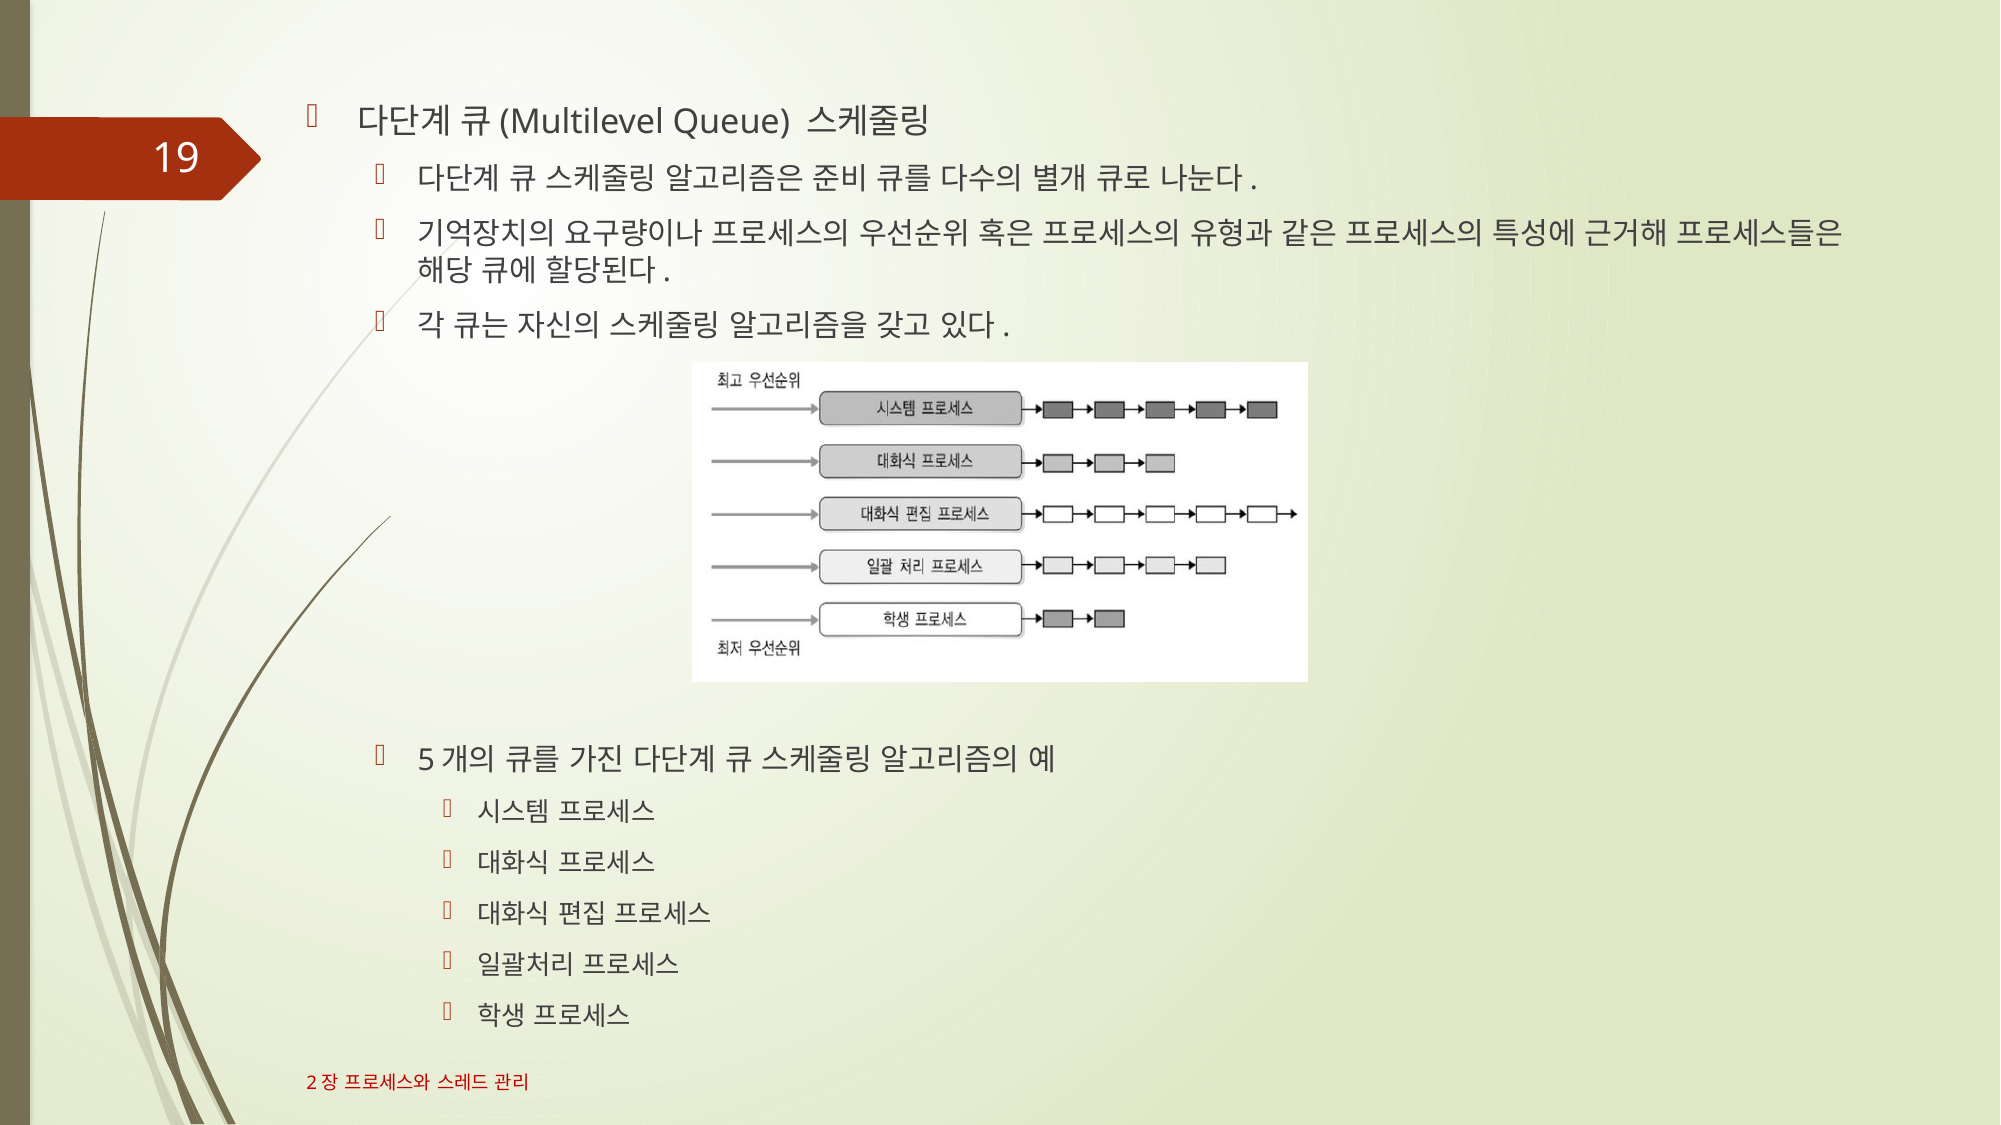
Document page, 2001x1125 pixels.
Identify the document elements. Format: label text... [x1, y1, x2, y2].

picture [692, 362, 1308, 683]
slide_number 19 [87, 129, 216, 190]
list 다단계 큐(Multilevel Queue) 스케줄링 다단계 큐 스케줄링 알고리즘은 준비 큐를 다수의 별개 큐로 나눈다. 기억장치의 요구량이나 프로세스의 우선순위 혹은 프로세스의 유형과 같은 프로세스의 특성에 근거해 프로세스들은 해당 큐에 할당된다. 각 큐는 자신의 스케줄링 알고리즘을 갖고 있다. 5개의 큐를 가진 다단계 큐 스케줄링 알고리즘의 예 시스템 프로세스 대화식 프로세스 대화식 편집 프로세스 일괄처리 프로세스 학생 프로세스 [291, 92, 1888, 1042]
footer 2장 프로세스와 스레드 관리 [291, 1051, 1542, 1112]
